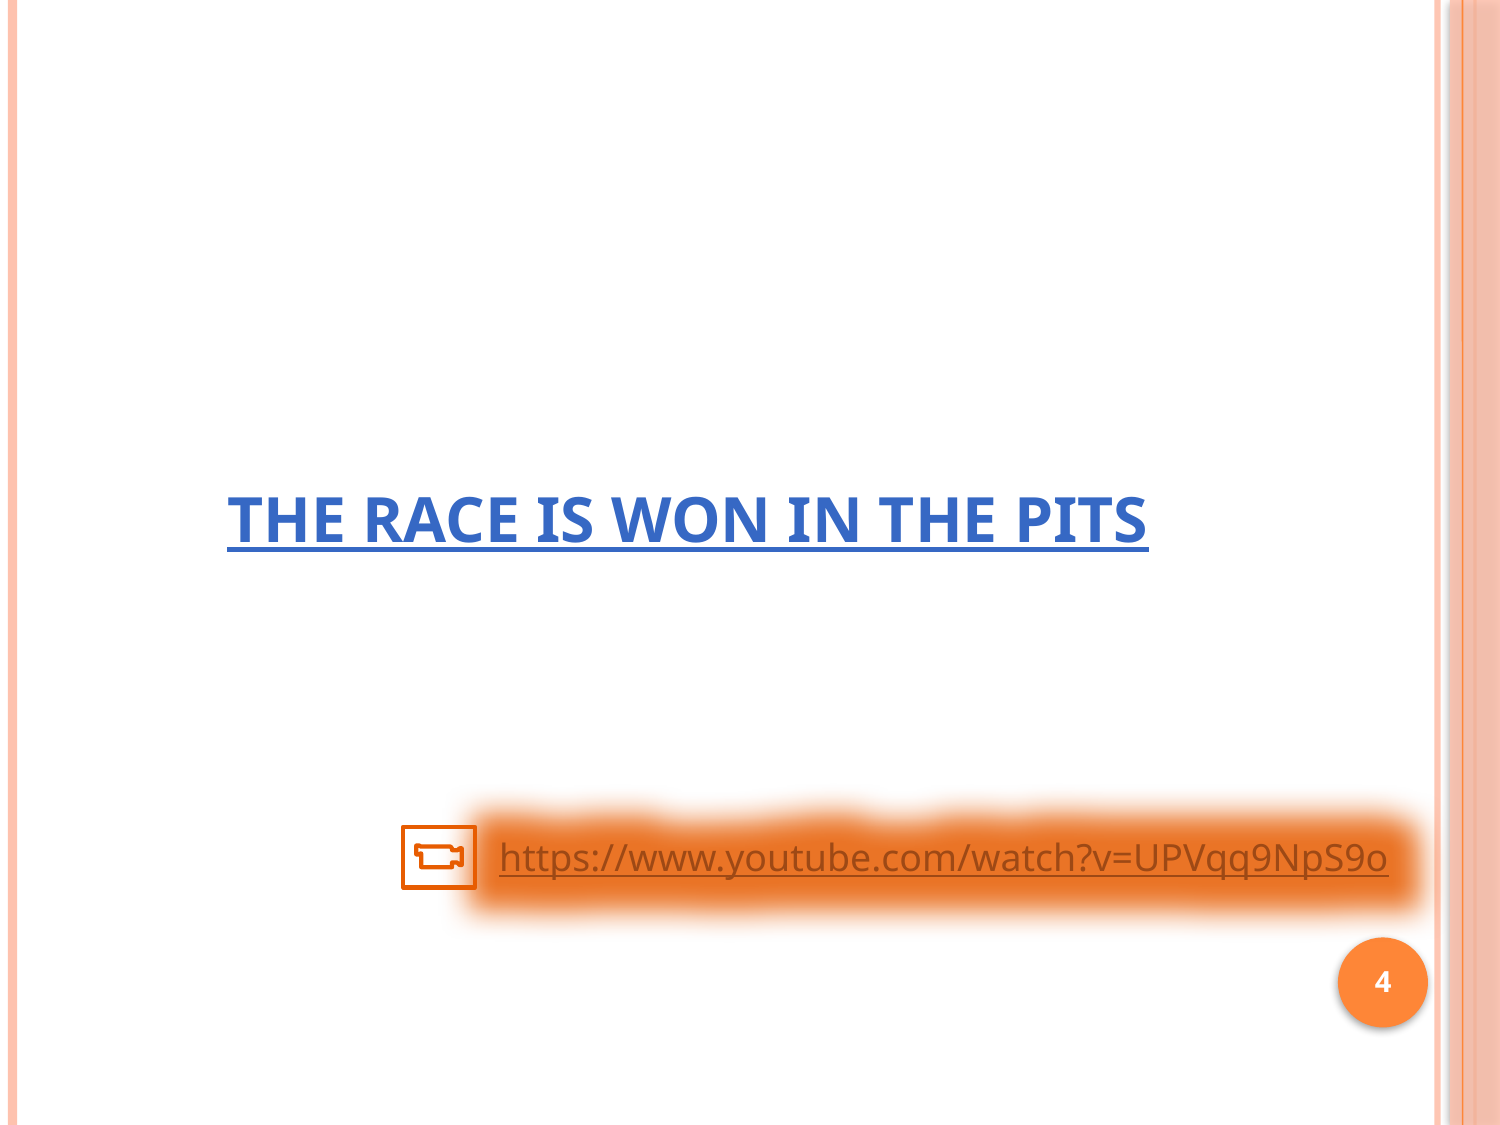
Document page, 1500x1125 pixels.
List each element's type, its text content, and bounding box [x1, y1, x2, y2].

slide_number 4 [1333, 940, 1434, 1027]
title The Race is Won in the Pits [212, 375, 1438, 563]
text_box [401, 825, 477, 890]
